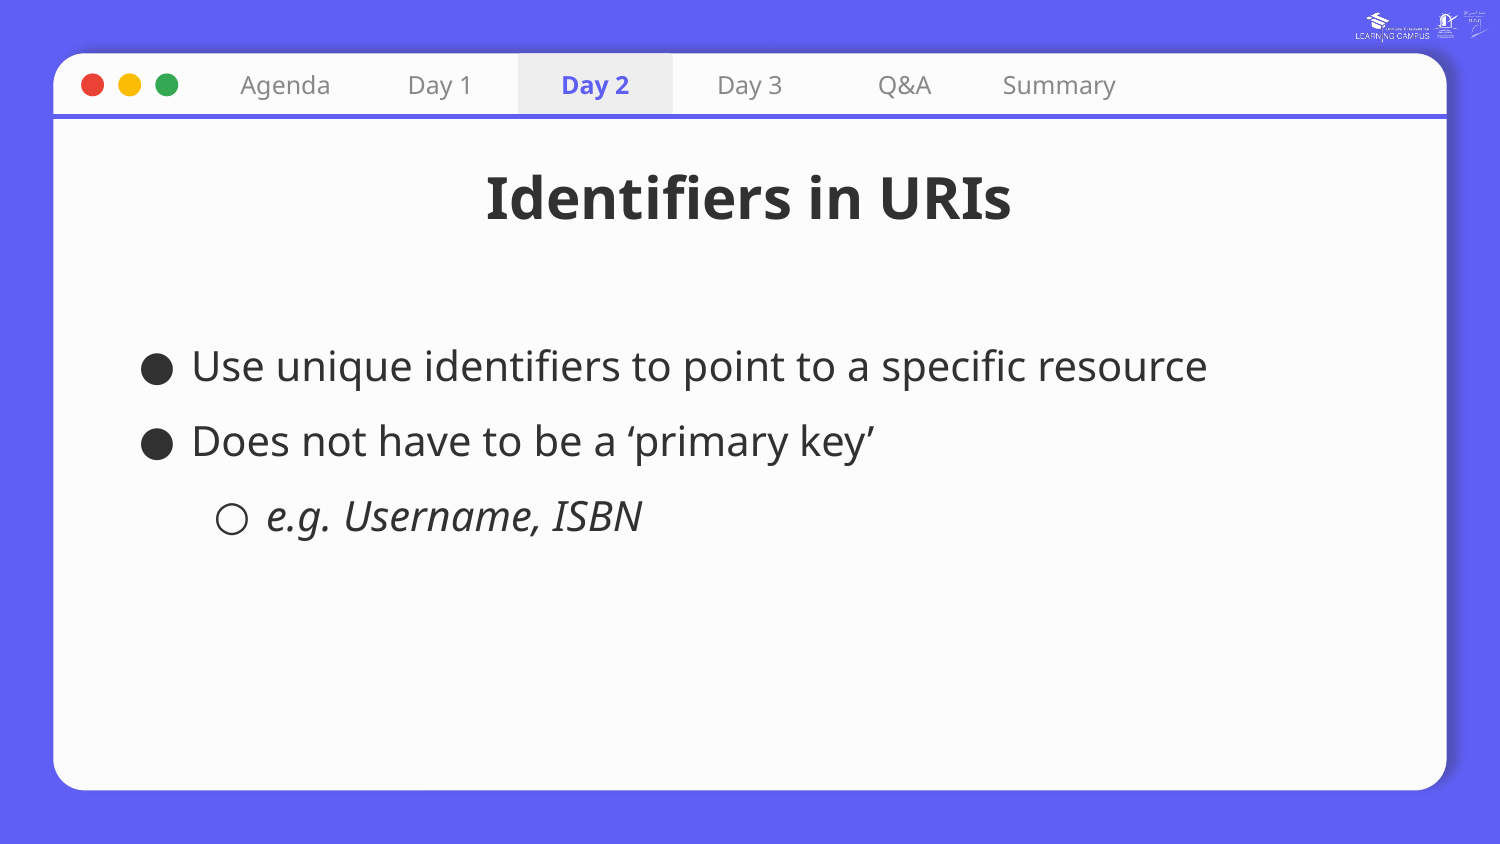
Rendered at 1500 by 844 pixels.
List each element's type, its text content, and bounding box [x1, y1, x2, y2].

text_box Q&A [827, 53, 982, 114]
list Use unique identifiers to point to a specific resource Does not have to be a ‘primary key’ e.g. Username, ISBN [123, 299, 1383, 728]
picture [1353, 11, 1490, 44]
text_box Agenda [208, 53, 364, 114]
title Identifiers in URIs [116, 159, 1383, 257]
list GraphQL Syntax [1347, 9, 1496, 52]
text_box Summary [982, 53, 1137, 114]
text_box Day 1 [363, 53, 518, 114]
text_box Day 3 [672, 53, 827, 114]
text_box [80, 73, 179, 97]
text_box Day 2 [517, 53, 672, 114]
